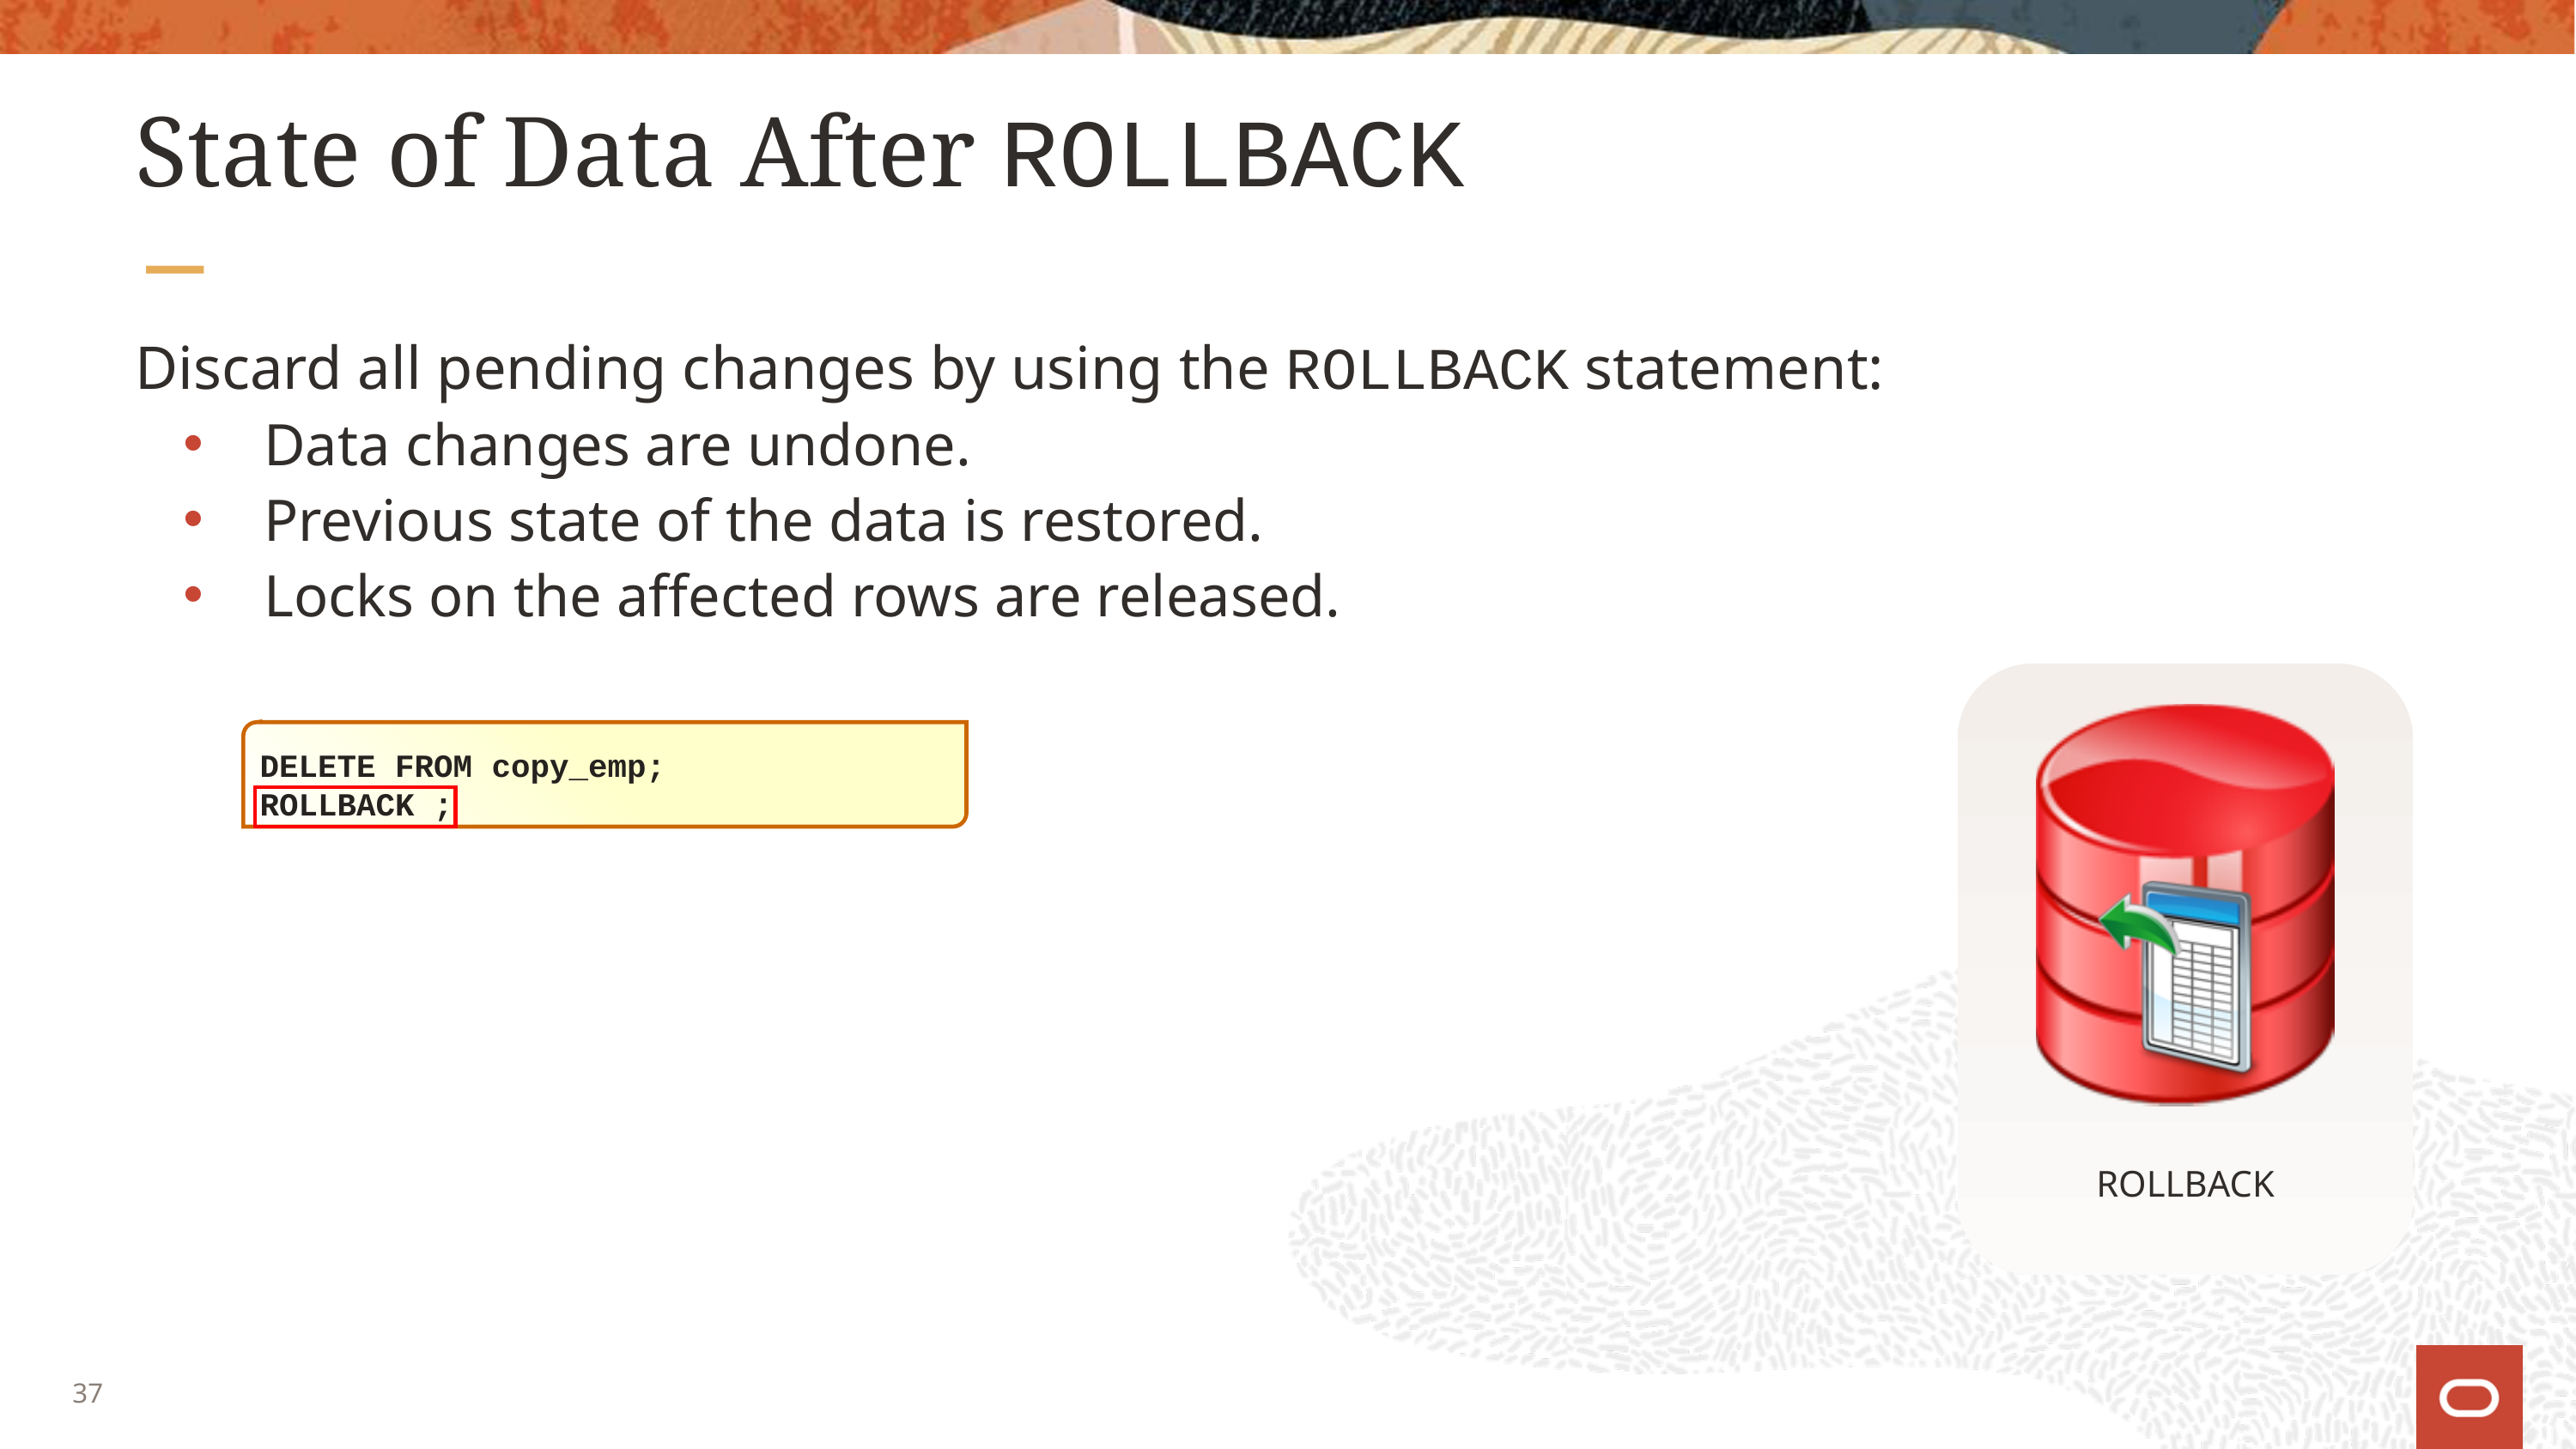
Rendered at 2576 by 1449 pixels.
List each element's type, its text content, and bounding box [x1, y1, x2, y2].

list Discard all pending changes by using the ROLLBACK statement: Data changes are undone. Previous state of the data is restored. Locks on the affected rows are released. [131, 319, 2445, 629]
title State of Data After ROLLBACK [131, 86, 2445, 252]
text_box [1957, 663, 2414, 1276]
picture [2416, 1345, 2523, 1449]
picture [0, 0, 2576, 54]
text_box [243, 721, 967, 828]
